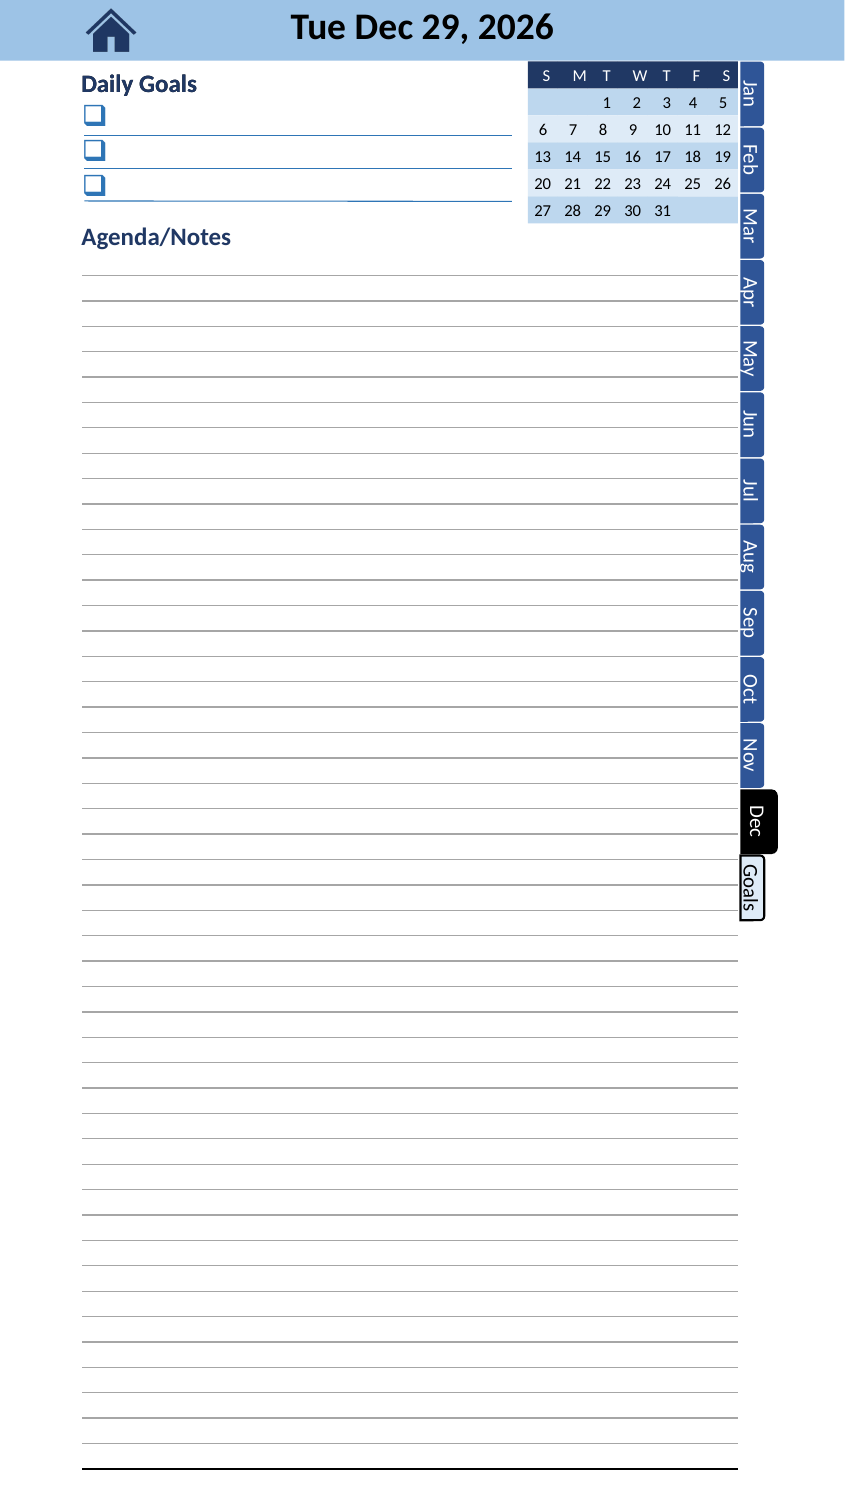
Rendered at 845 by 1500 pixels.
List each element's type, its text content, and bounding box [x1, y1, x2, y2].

picture [82, 1, 140, 59]
list Tue Dec 29, 2026 [190, 0, 655, 61]
